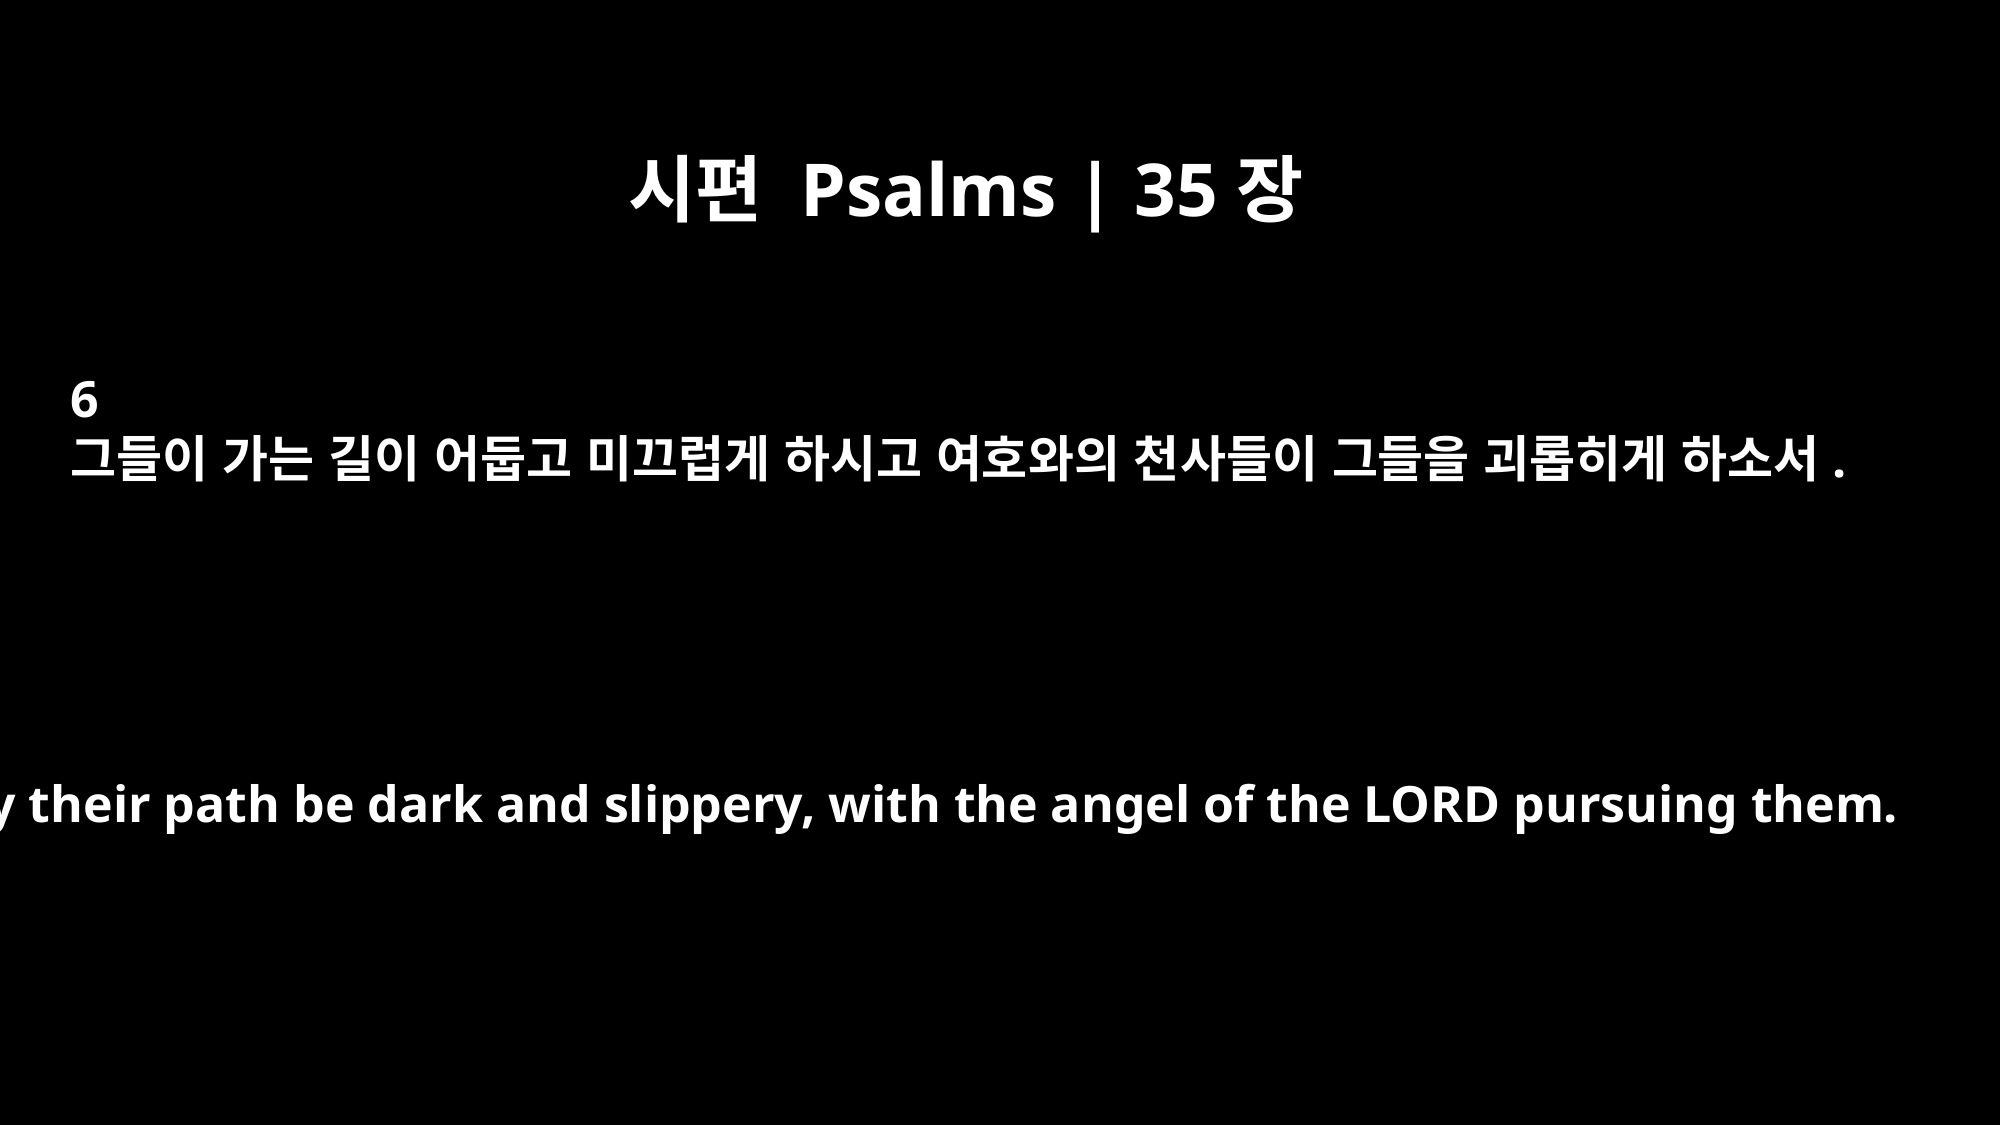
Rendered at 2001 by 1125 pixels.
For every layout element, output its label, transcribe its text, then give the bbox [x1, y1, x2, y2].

text_box 6 그들이 가는 길이 어둡고 미끄럽게 하시고 여호와의 천사들이 그들을 괴롭히게 하소서. [55, 359, 1862, 495]
text_box 시편 Psalms | 35장 [613, 136, 1319, 239]
text_box may their path be dark and slippery, with the angel of the LORD pursuing them. [0, 764, 1914, 840]
